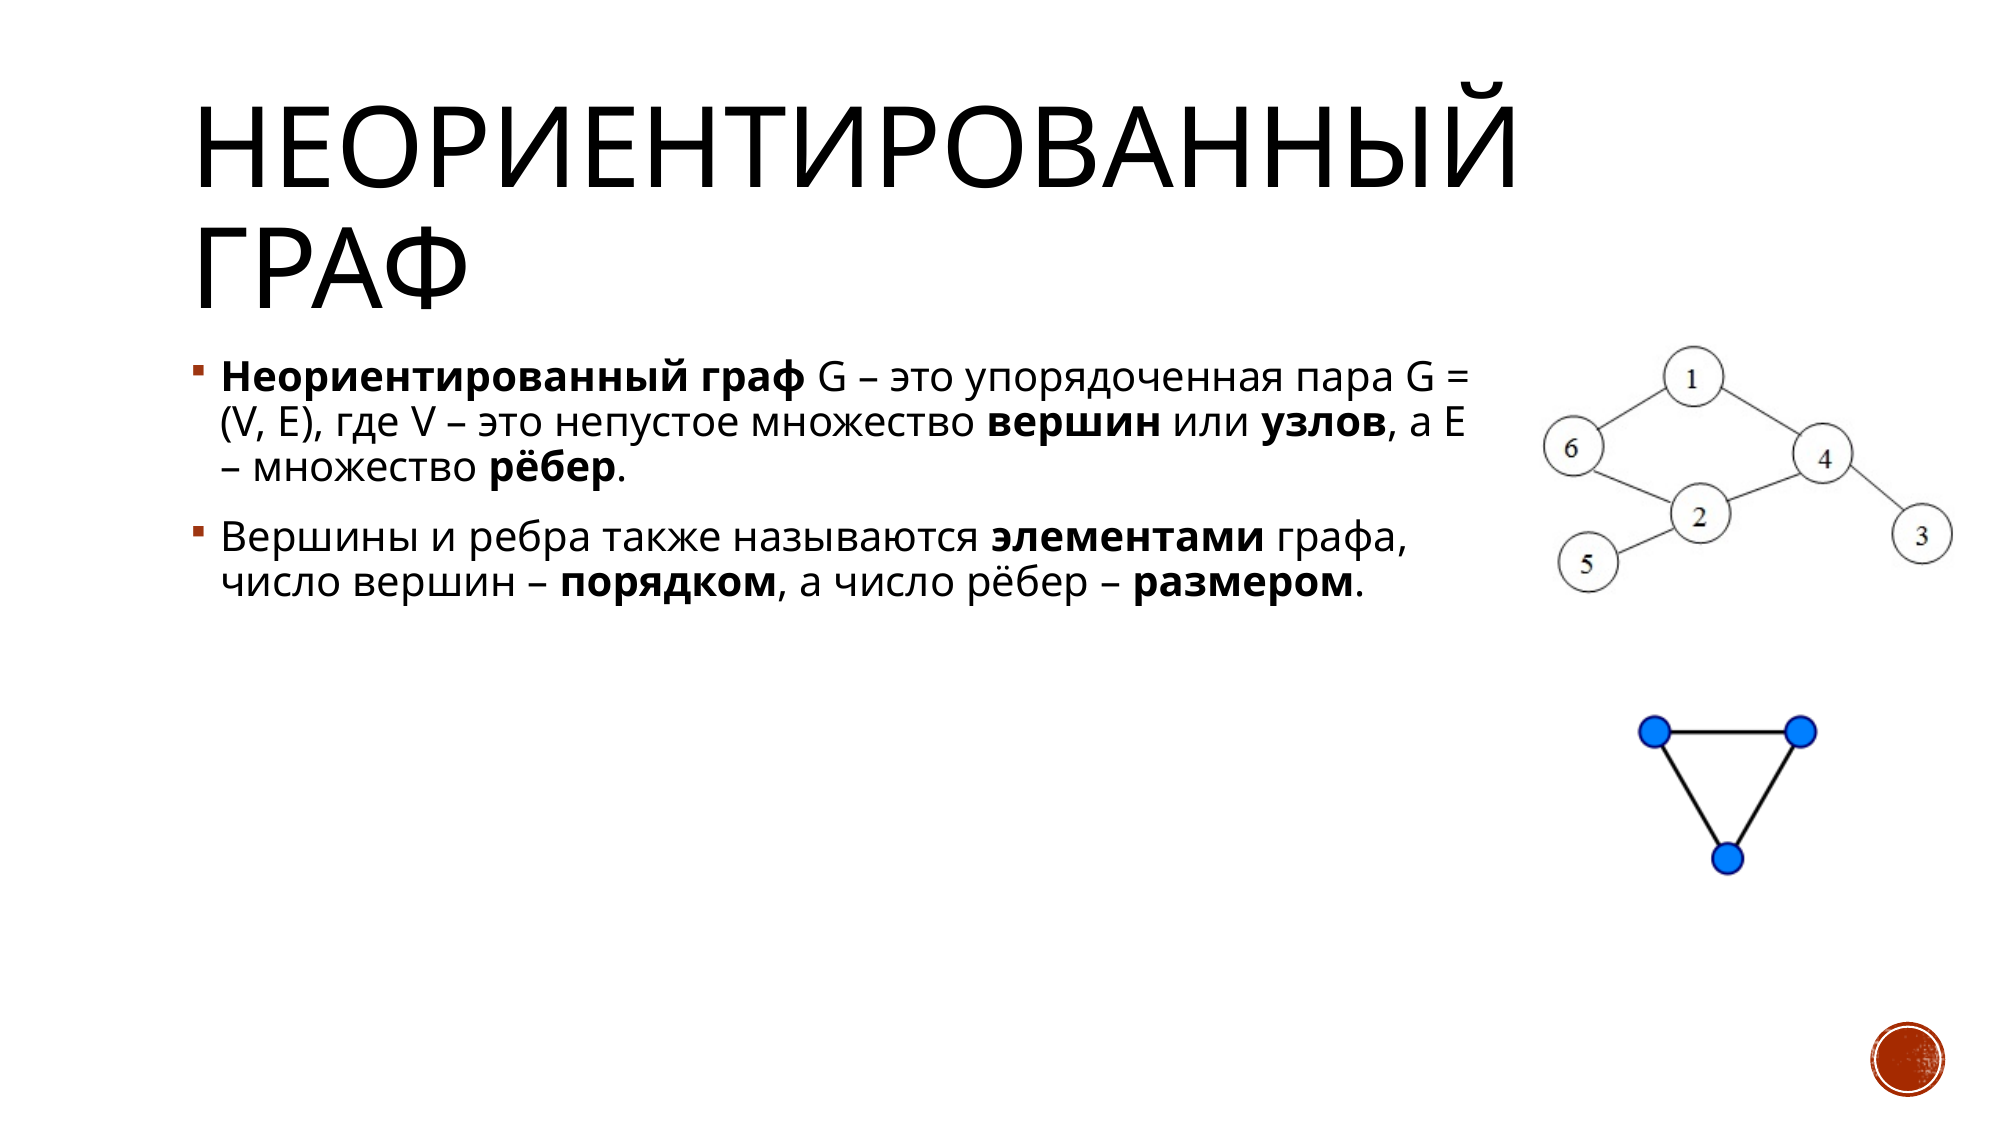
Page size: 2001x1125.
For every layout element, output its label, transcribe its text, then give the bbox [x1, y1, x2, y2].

picture [1528, 343, 1964, 602]
picture [1630, 707, 1826, 884]
title Неориентированный граф [175, 79, 1826, 344]
list Неориентированный граф G – это упорядоченная пара G = (V, E), где V – это непустое множество вершин или узлов, а E – множество рёбер. Вершины и ребра также называются элементами графа, число вершин – порядком, а число рёбер – размером. [175, 348, 1492, 982]
